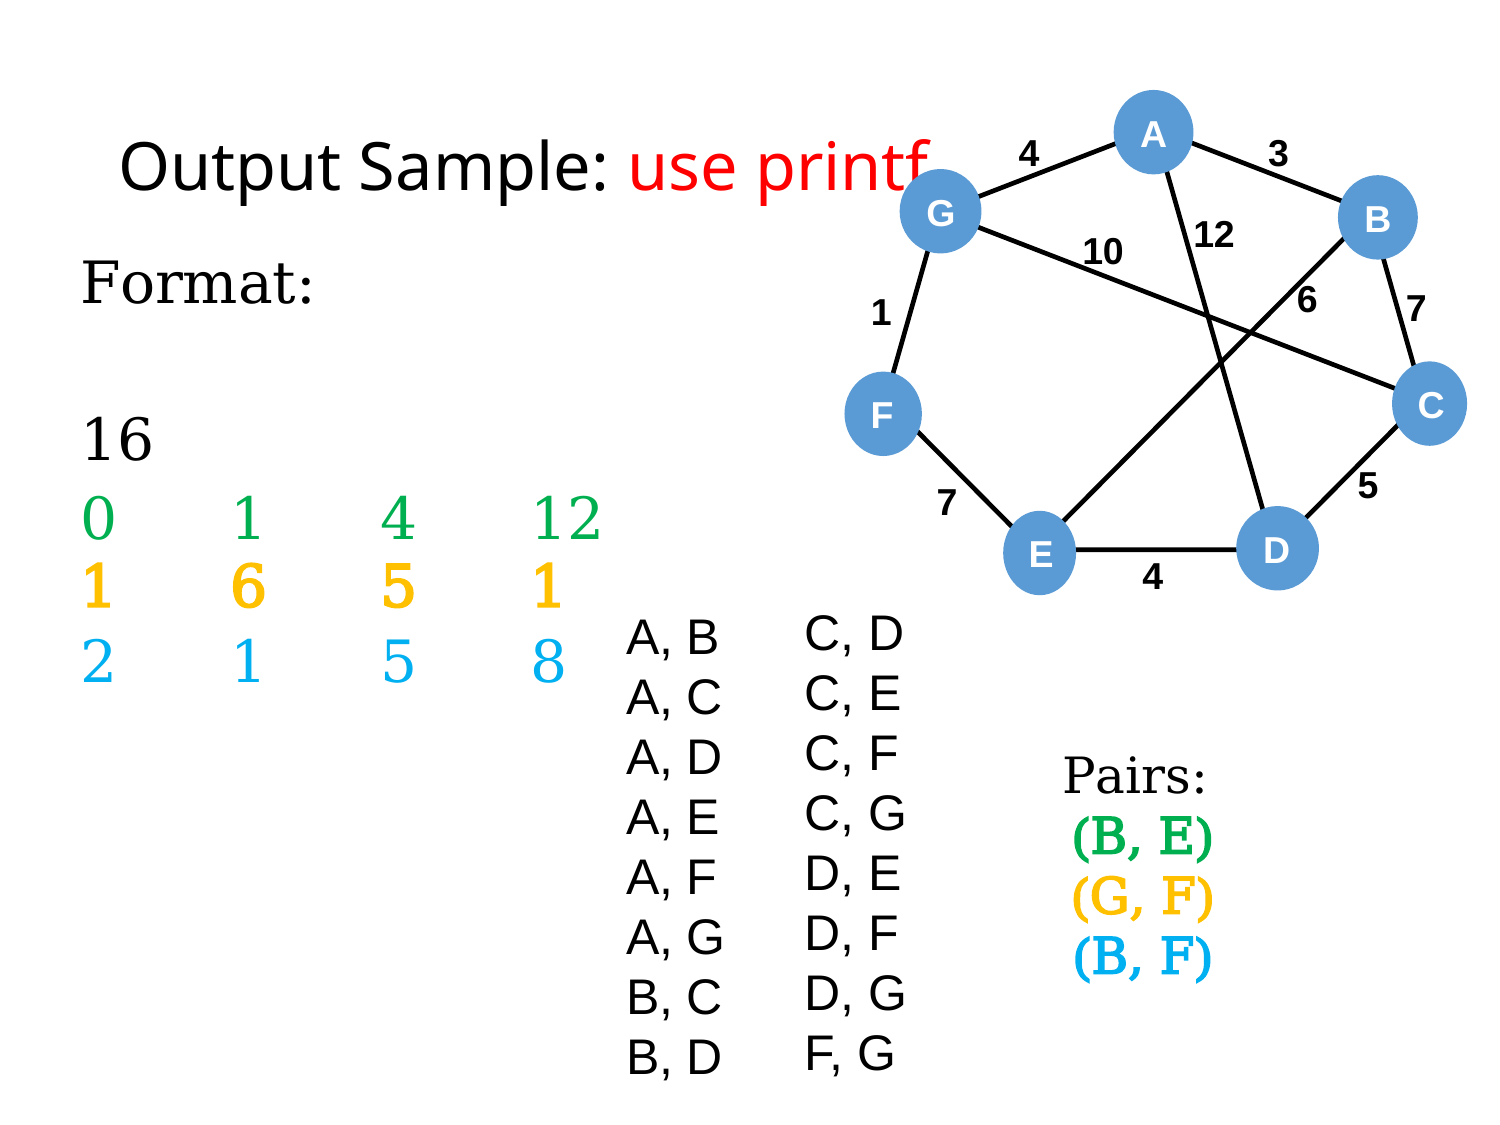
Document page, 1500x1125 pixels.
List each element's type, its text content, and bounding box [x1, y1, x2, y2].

text_box Pairs: (B, E) (G, F) (B, F) [947, 736, 1338, 1051]
title Output Sample: use printf [103, 59, 1397, 246]
text_box A, B A, C A, D A, E A, F A, G B, C B, D [611, 597, 742, 1092]
text_box C, D C, E C, F C, G D, E D, F D, G F, G [789, 592, 923, 1088]
text_box Format: 16 0 1 4 12 1 6 5 1 2 1 5 8 [64, 246, 1459, 1125]
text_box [844, 89, 1468, 598]
